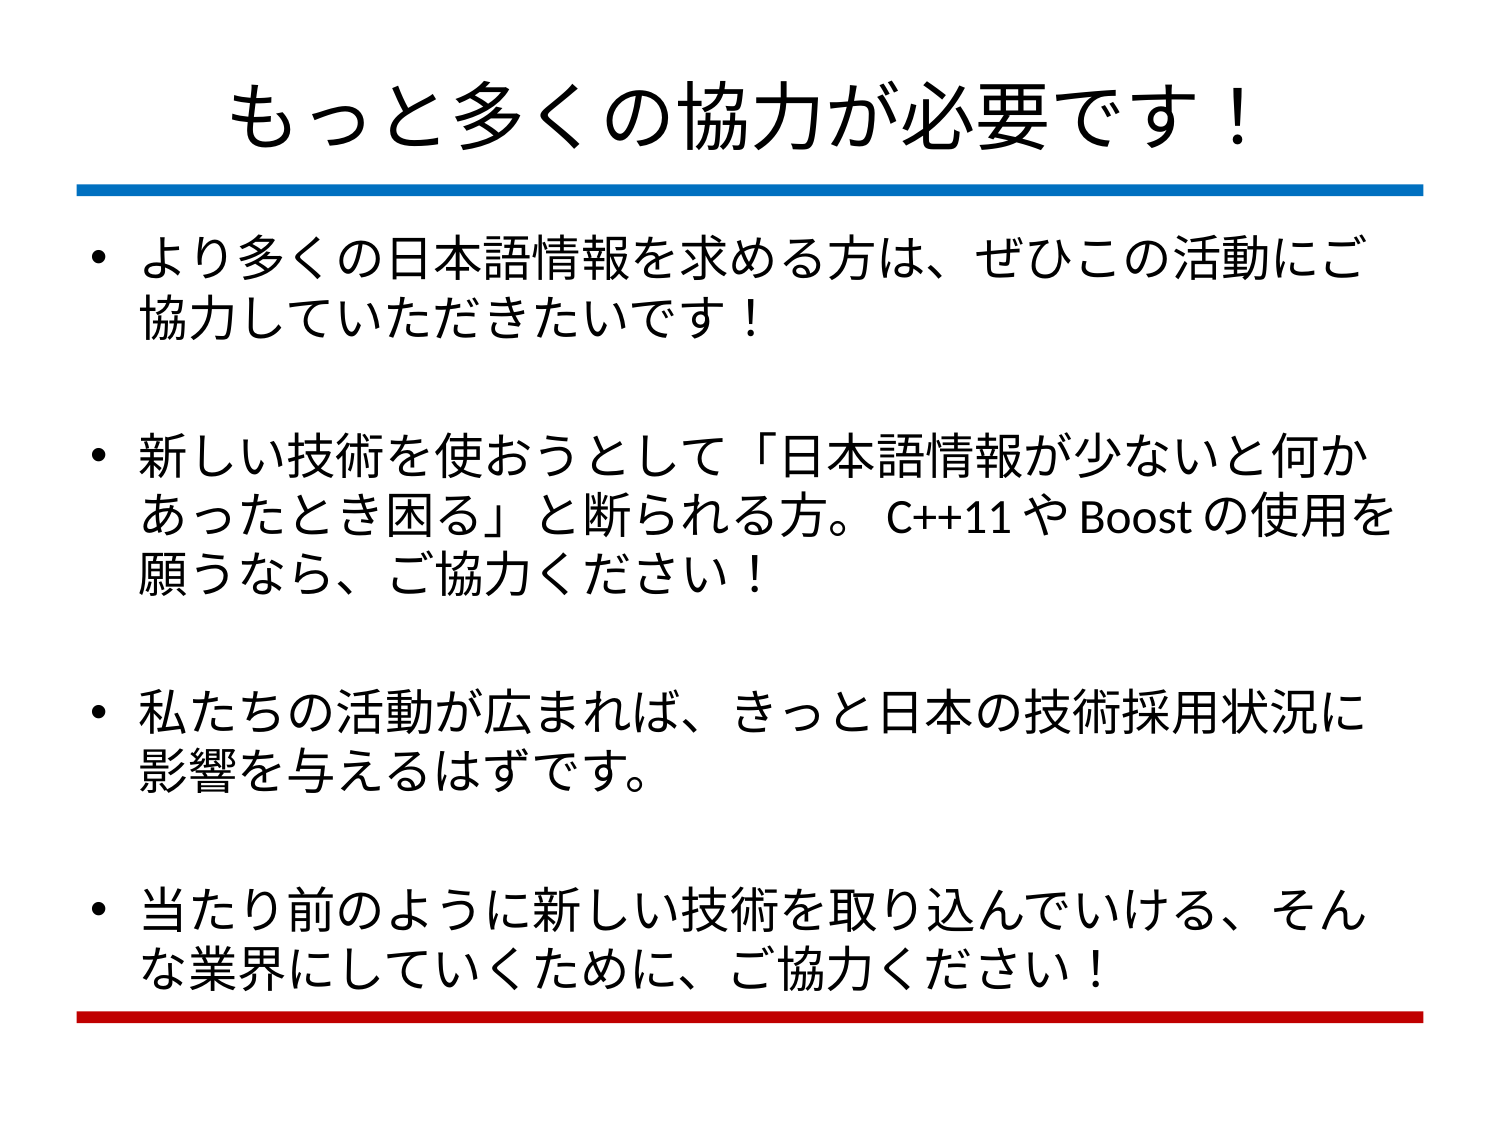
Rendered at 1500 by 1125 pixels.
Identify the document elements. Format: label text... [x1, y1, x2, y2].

title もっと多くの協力が必要です！ [75, 45, 1425, 185]
list より多くの日本語情報を求める方は、ぜひこの活動にご協力していただきたいです！ 新しい技術を使おうとして「日本語情報が少ないと何かあったとき困る」と断られる方。C++11やBoostの使用を願うなら、ご協力ください！ 私たちの活動が広まれば、きっと日本の技術採用状況に影響を与えるはずです。 当たり前のように新しい技術を取り込んでいける、そんな業界にしていくために、ご協力ください！ [75, 219, 1425, 1005]
